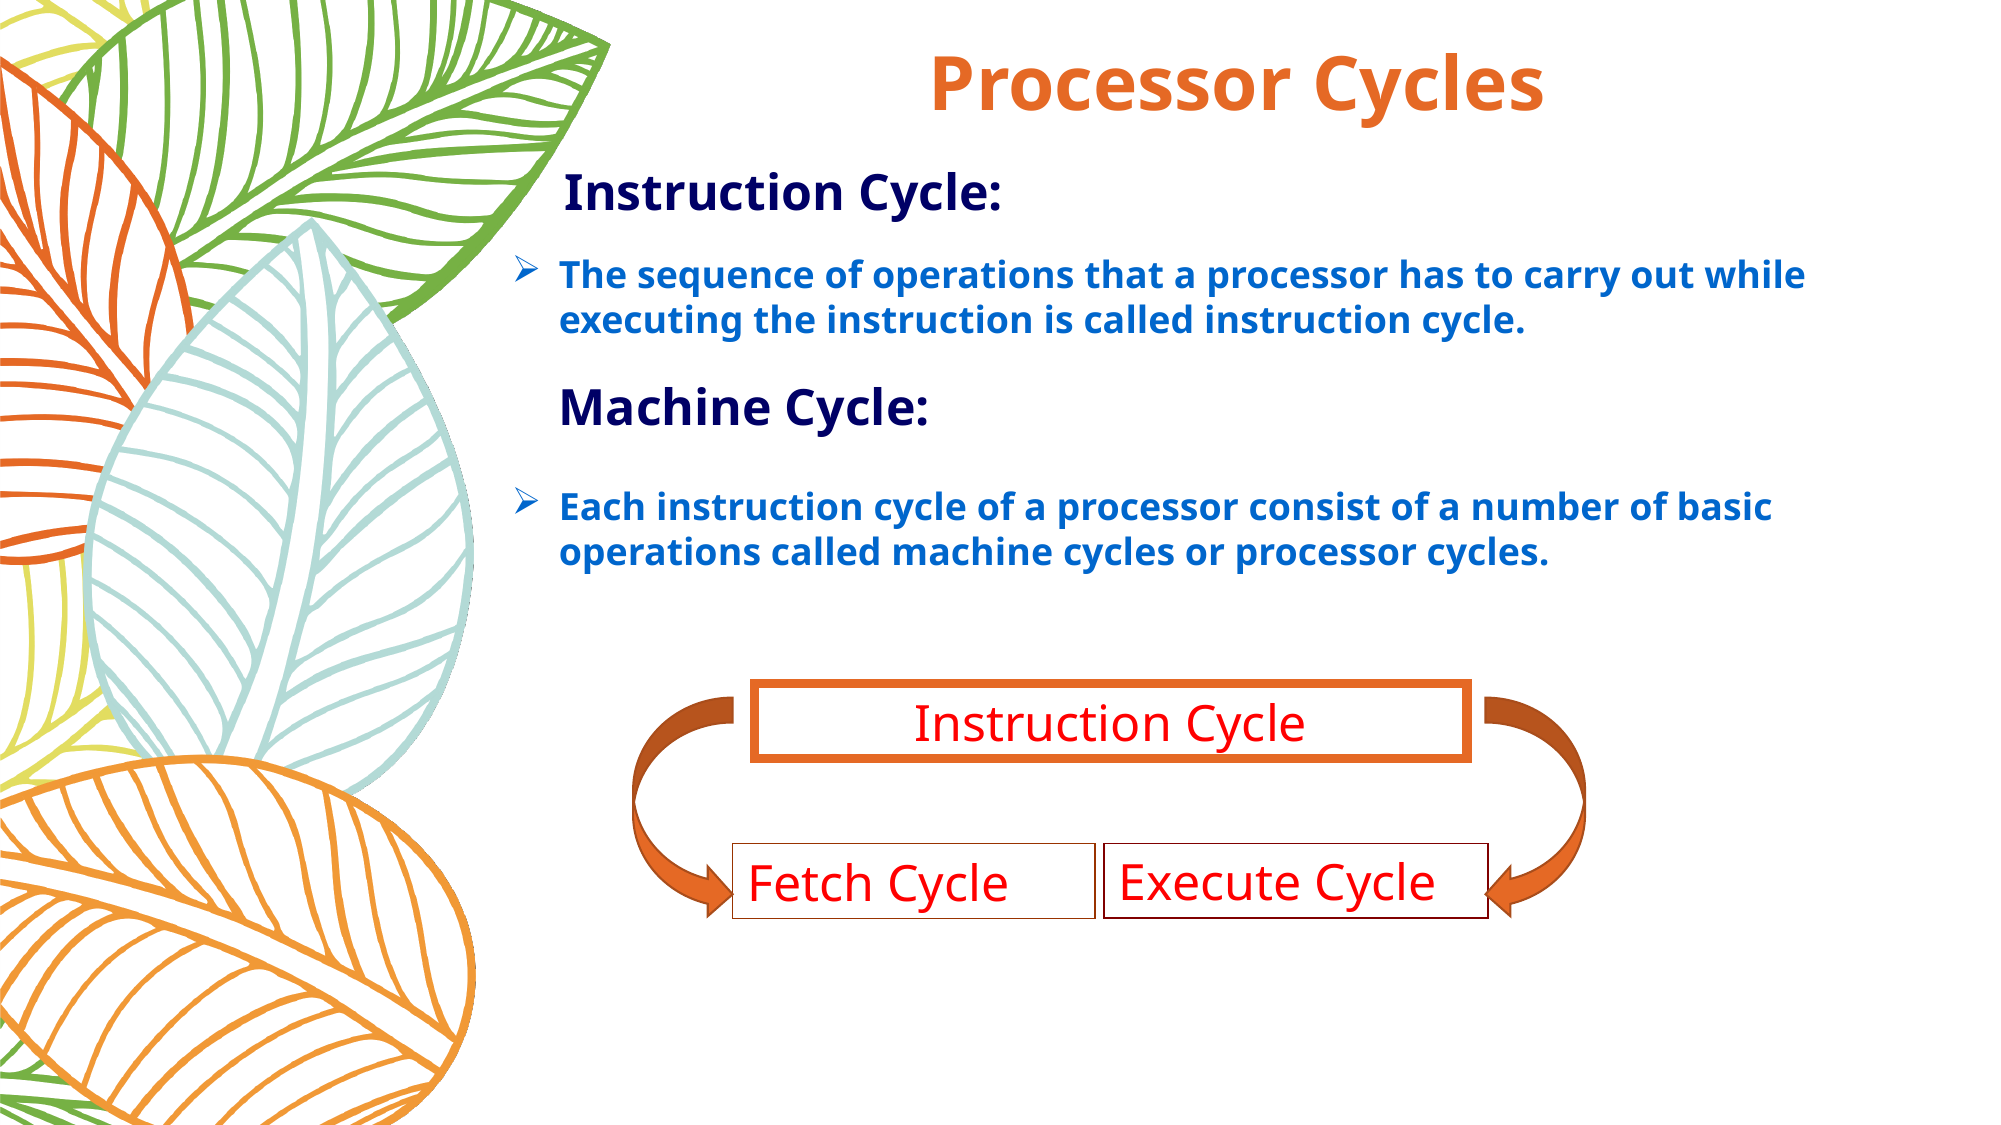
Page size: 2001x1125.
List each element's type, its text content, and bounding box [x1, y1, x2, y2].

picture [0, 0, 611, 1125]
text_box Instruction Cycle [753, 683, 1468, 759]
text_box The sequence of operations that a processor has to carry out while executing the instruction is called instruction cycle. [497, 243, 1960, 349]
text_box Fetch Cycle [732, 843, 1096, 919]
text_box Execute Cycle [1104, 843, 1488, 919]
text_box [632, 696, 735, 919]
text_box Each instruction cycle of a processor consist of a number of basic operations called machine cycles or processor cycles. [497, 475, 1960, 581]
title Processor Cycles [913, 37, 1837, 160]
text_box Instruction Cycle: [549, 153, 1214, 229]
text_box Machine Cycle: [543, 367, 1019, 443]
text_box [1484, 696, 1587, 919]
